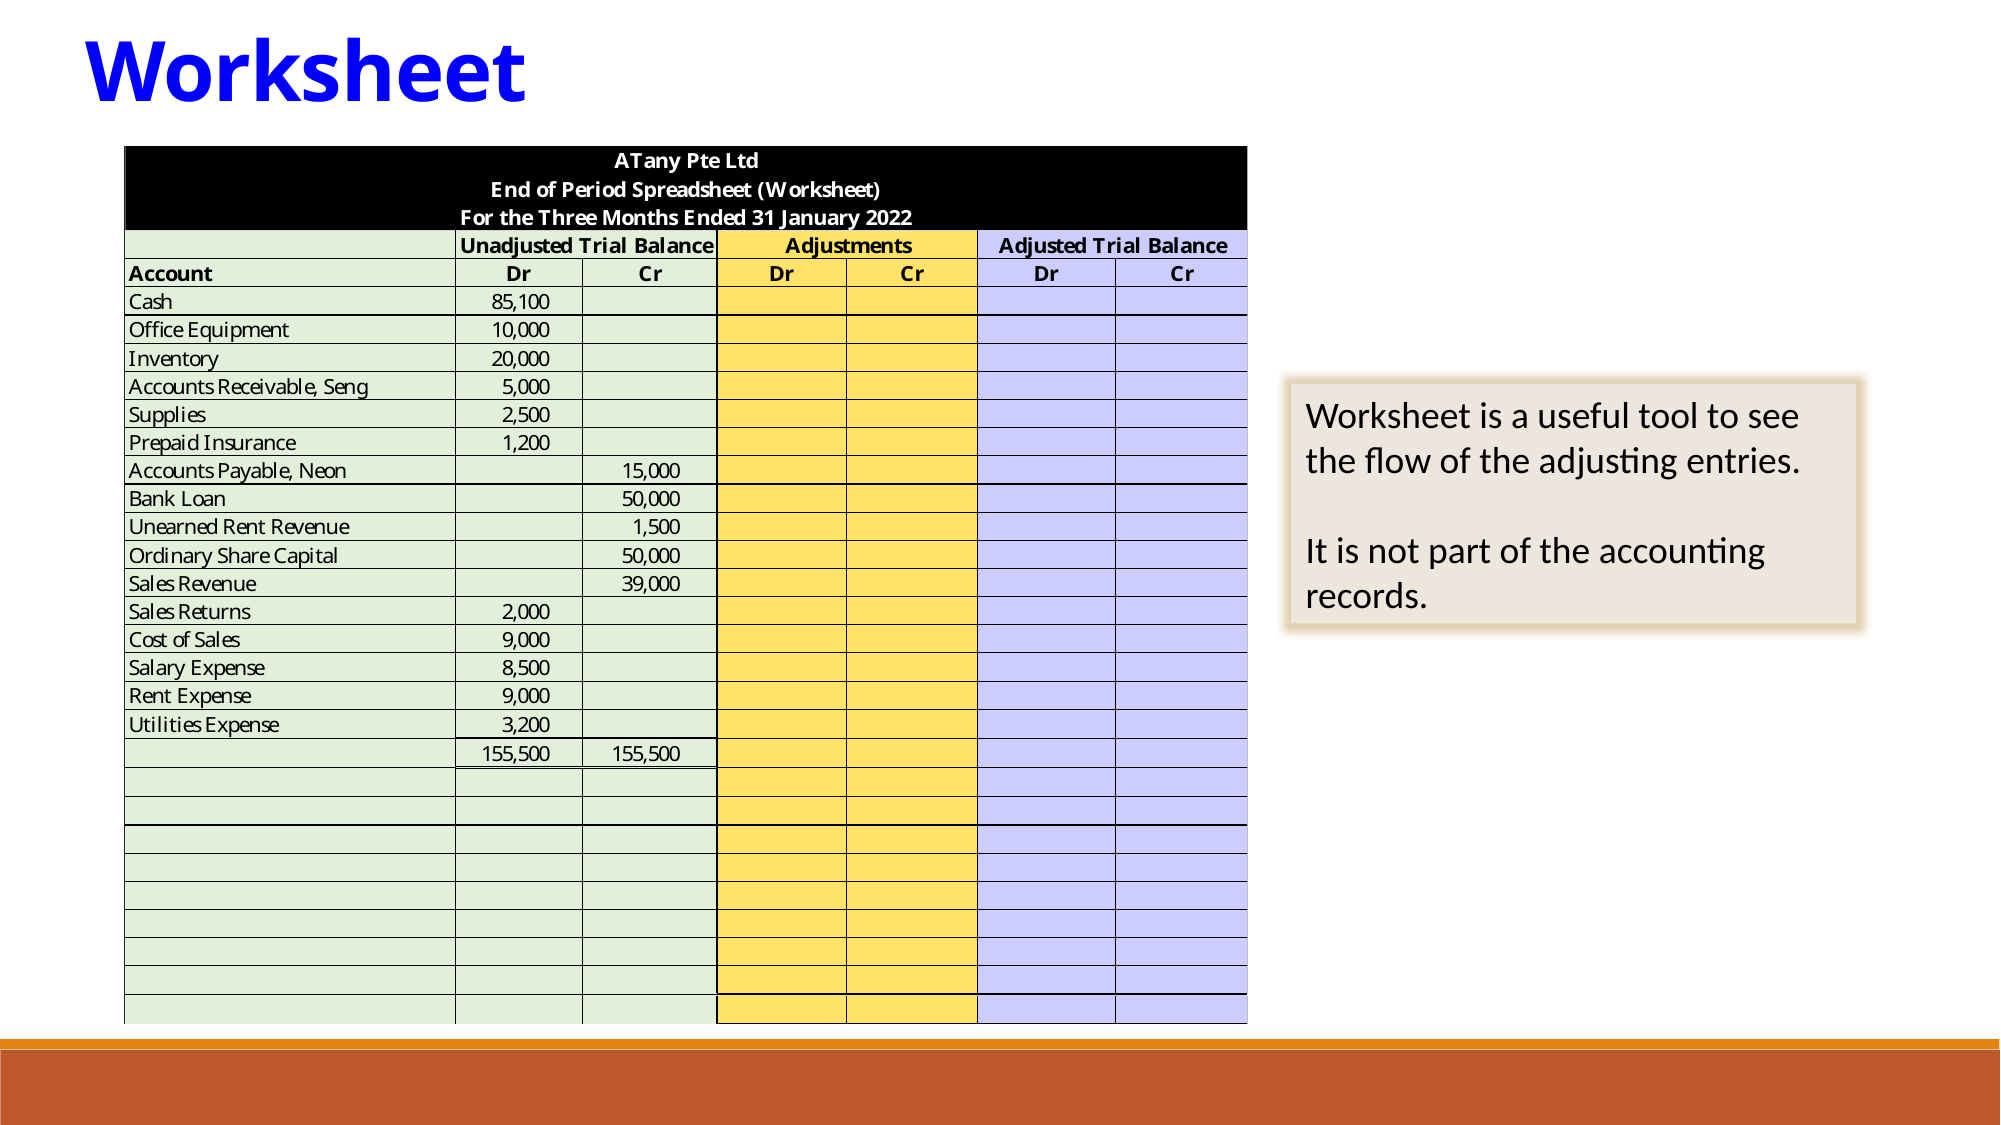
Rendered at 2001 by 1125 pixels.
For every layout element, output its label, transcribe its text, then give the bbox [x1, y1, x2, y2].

picture [123, 145, 1249, 1026]
text_box Worksheet is a useful tool to see the flow of the adjusting entries. It is not part of the accounting records. [1290, 383, 1856, 624]
text_box Worksheet [24, 25, 590, 128]
